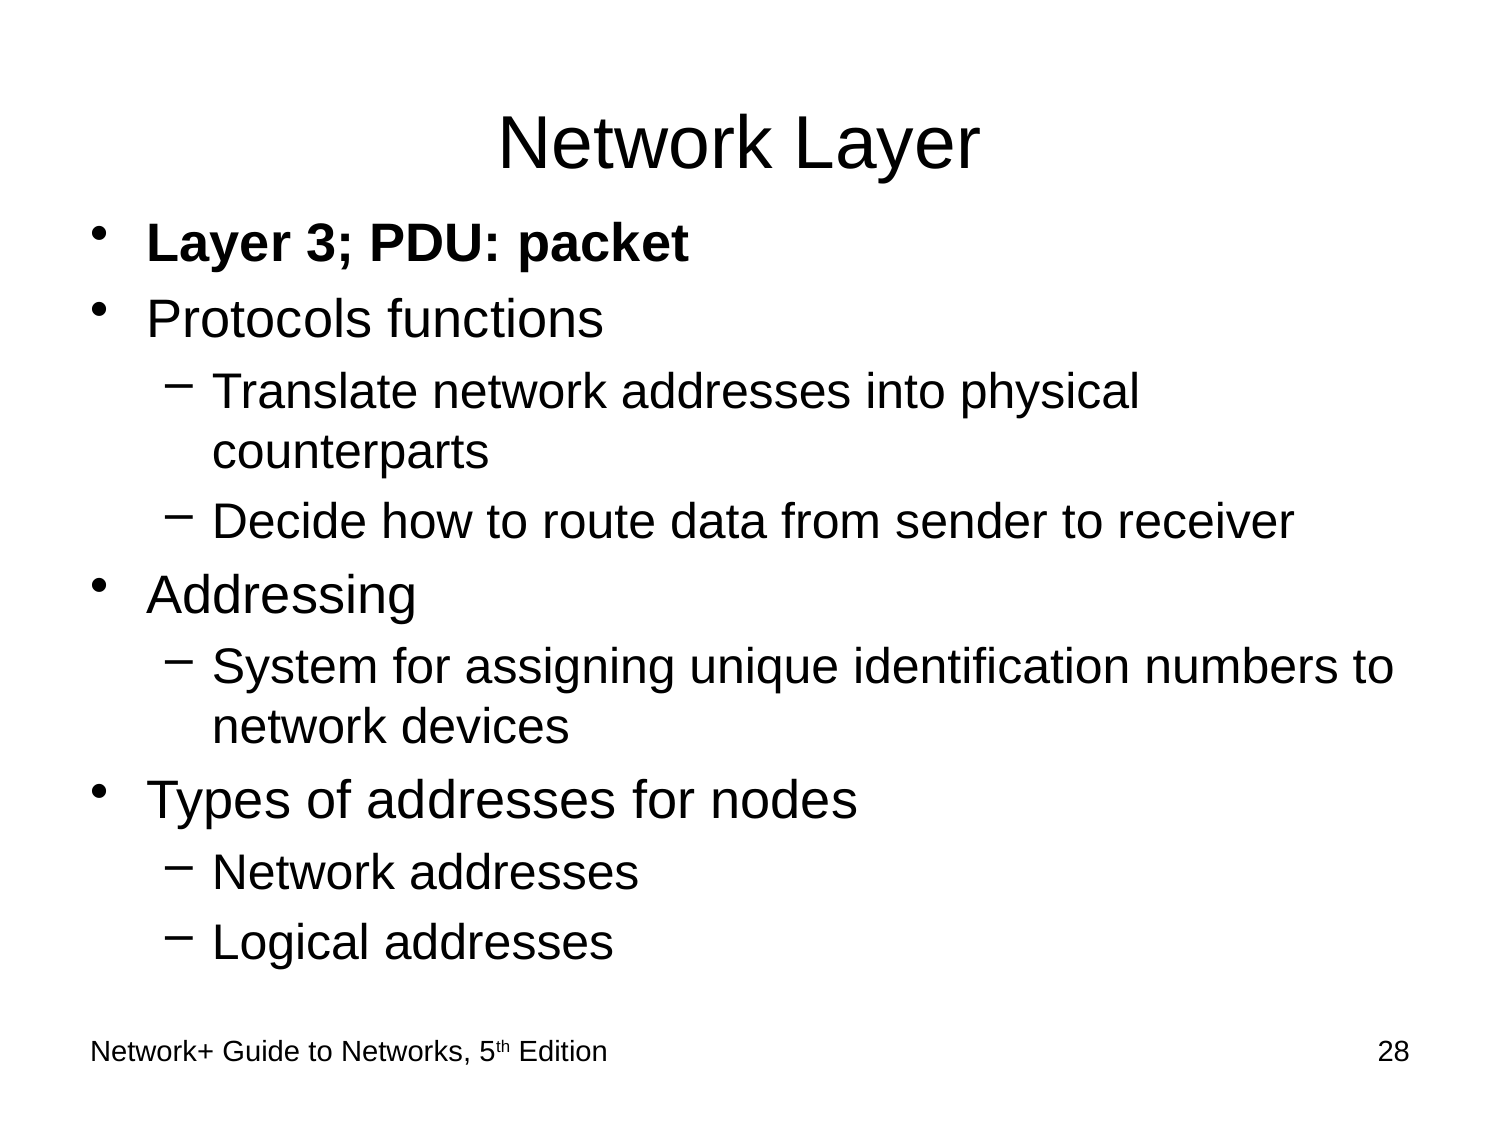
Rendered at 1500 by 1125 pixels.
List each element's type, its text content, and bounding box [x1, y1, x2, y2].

list Layer 3; PDU: packet Protocols functions Translate network addresses into physical counterparts Decide how to route data from sender to receiver Addressing System for assigning unique identification numbers to network devices Types of addresses for nodes Network addresses Logical addresses [75, 200, 1425, 1005]
title Network Layer [75, 45, 1425, 200]
slide_number 28 [1074, 1024, 1426, 1103]
footer Network+ Guide to Networks, 5th Edition [74, 1024, 988, 1103]
